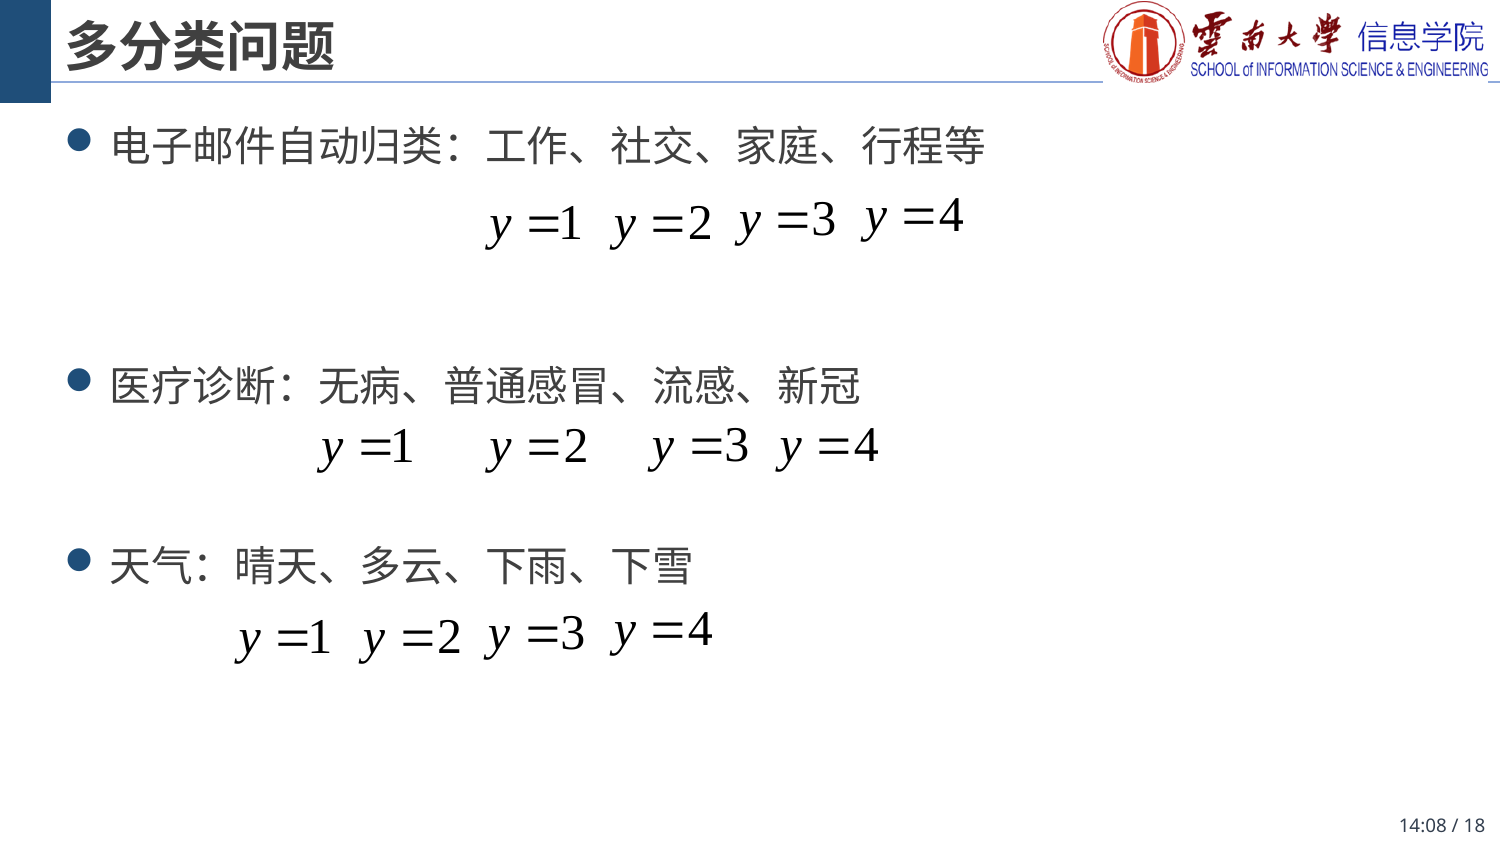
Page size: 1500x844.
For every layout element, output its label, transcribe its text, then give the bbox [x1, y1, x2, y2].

picture [1103, 1, 1488, 83]
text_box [348, 611, 592, 682]
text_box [224, 616, 336, 682]
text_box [605, 605, 717, 663]
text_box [637, 423, 758, 492]
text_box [599, 197, 843, 268]
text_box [765, 423, 888, 492]
list 读取数据 [475, 615, 589, 675]
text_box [481, 422, 592, 480]
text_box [479, 609, 587, 667]
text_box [856, 191, 968, 249]
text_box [481, 199, 582, 257]
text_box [312, 422, 414, 480]
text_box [354, 614, 466, 671]
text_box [605, 199, 717, 257]
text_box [730, 195, 838, 253]
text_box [475, 425, 598, 491]
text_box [230, 614, 331, 671]
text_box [306, 425, 419, 491]
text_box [771, 421, 883, 479]
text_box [643, 421, 751, 479]
list 电子邮件自动归类：工作、社交、家庭、行程等 医疗诊断：无病、普通感冒、流感、新冠 天气：晴天、多云、下雨、下雪 [49, 102, 1448, 779]
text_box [599, 608, 722, 676]
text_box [475, 202, 587, 268]
title 多分类问题 [49, 10, 886, 85]
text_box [850, 194, 974, 260]
